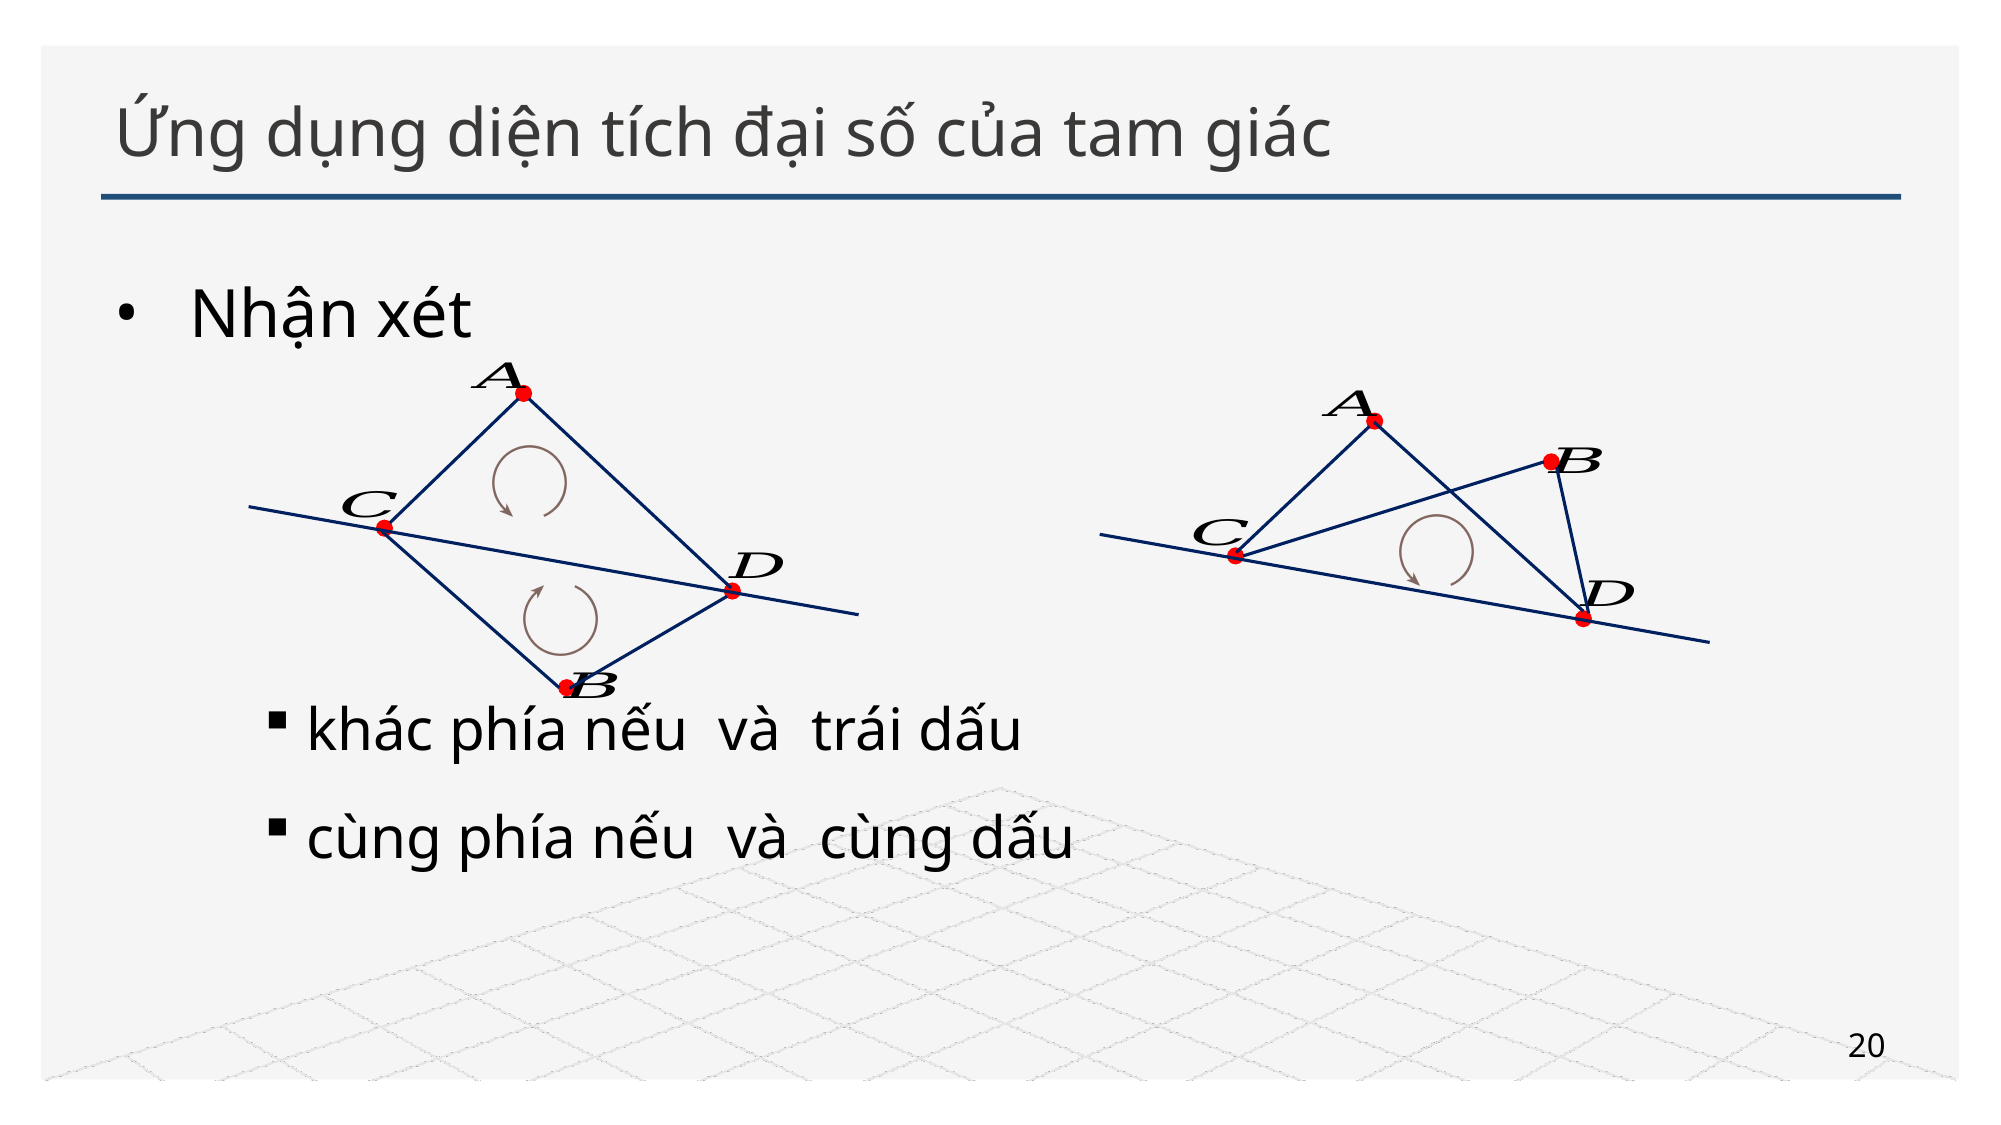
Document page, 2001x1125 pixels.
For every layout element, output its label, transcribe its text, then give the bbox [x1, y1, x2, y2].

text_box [1374, 421, 1584, 612]
text_box [558, 679, 574, 696]
picture [523, 585, 598, 656]
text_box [528, 398, 732, 588]
title Ứng dụng diện tích đại số của tam giác [99, 73, 1901, 197]
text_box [569, 596, 728, 689]
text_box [1236, 426, 1370, 553]
picture [492, 445, 567, 517]
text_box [382, 531, 560, 688]
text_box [389, 398, 519, 523]
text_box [1556, 467, 1589, 614]
text_box [1366, 412, 1384, 430]
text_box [1243, 461, 1544, 556]
text_box [515, 384, 533, 402]
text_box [1099, 534, 1710, 643]
picture [1399, 514, 1474, 586]
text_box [248, 506, 528, 615]
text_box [598, 506, 859, 615]
list 20 [99, 1016, 1901, 1077]
picture [44, 787, 1956, 1081]
